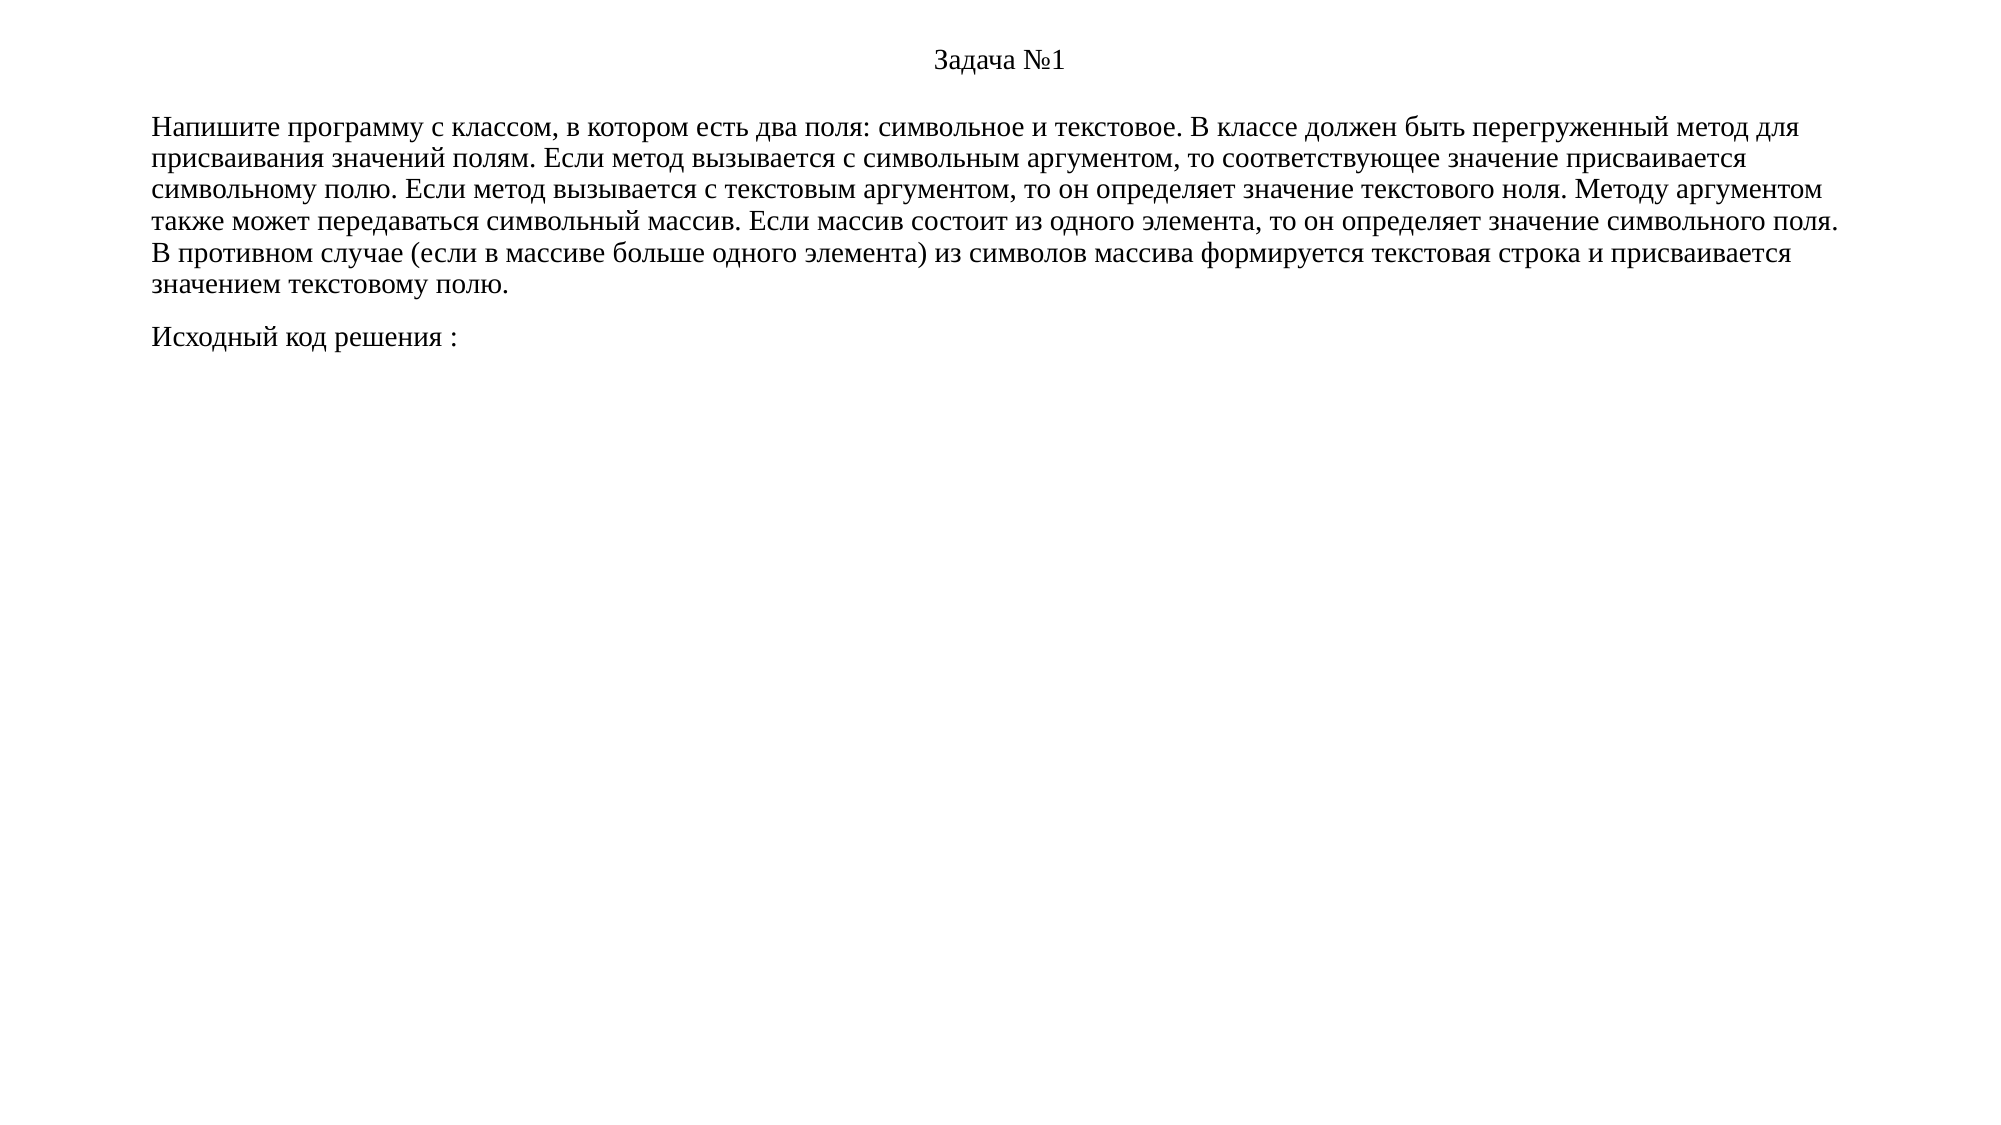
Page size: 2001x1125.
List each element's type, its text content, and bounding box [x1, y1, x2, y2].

list Напишите программу с классом, в котором есть два поля: символьное и текстовое. В классе должен быть перегруженный метод для присваивания значений полям. Если метод вызывается с символьным аргументом, то соответствующее значение присваивается символьному полю. Если метод вызывается с текстовым аргументом, то он определяет значение текстового ноля. Методу аргументом также может передаваться символьный массив. Если массив состоит из одного элемента, то он определяет значение символьного поля. В противном случае (если в массиве больше одного элемента) из символов массива формируется текстовая строка и присваивается значением текстовому полю. Исходный код решения : [136, 103, 1862, 643]
title Задача №1 [137, 28, 1863, 84]
